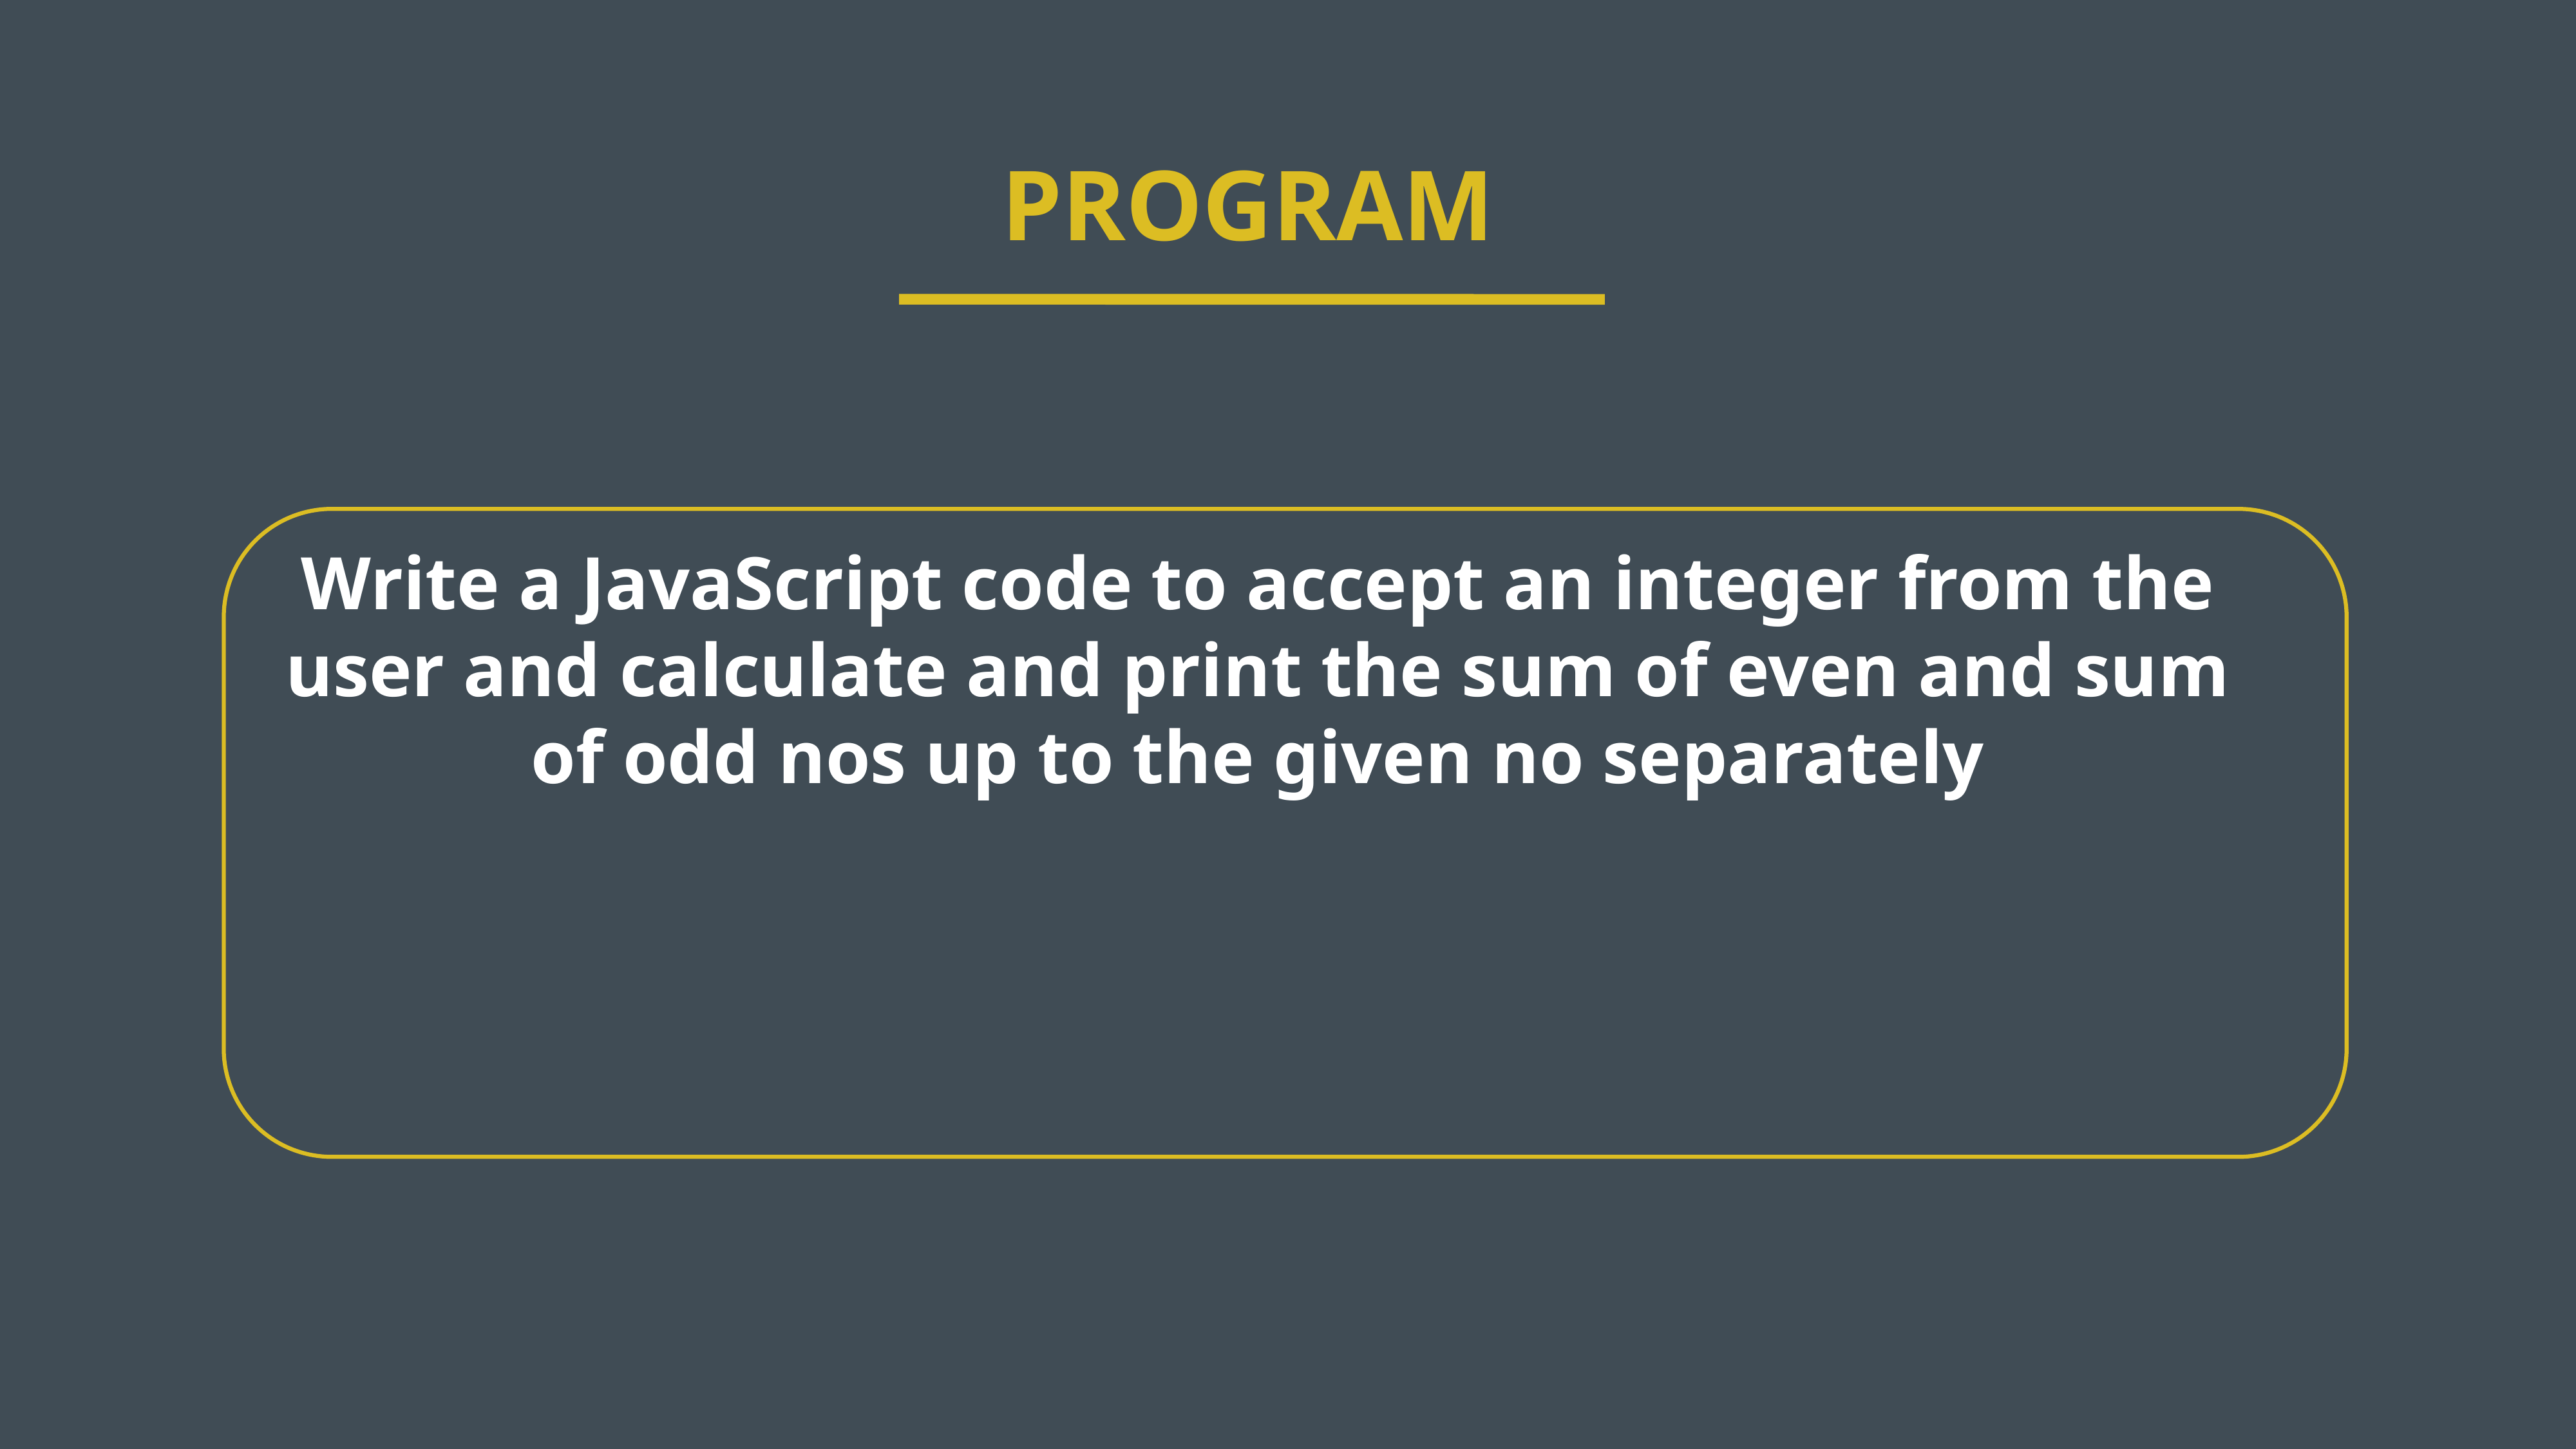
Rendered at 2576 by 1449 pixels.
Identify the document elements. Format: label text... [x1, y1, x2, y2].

text_box PROGRAM [992, 138, 1504, 265]
text_box [223, 509, 2347, 1157]
